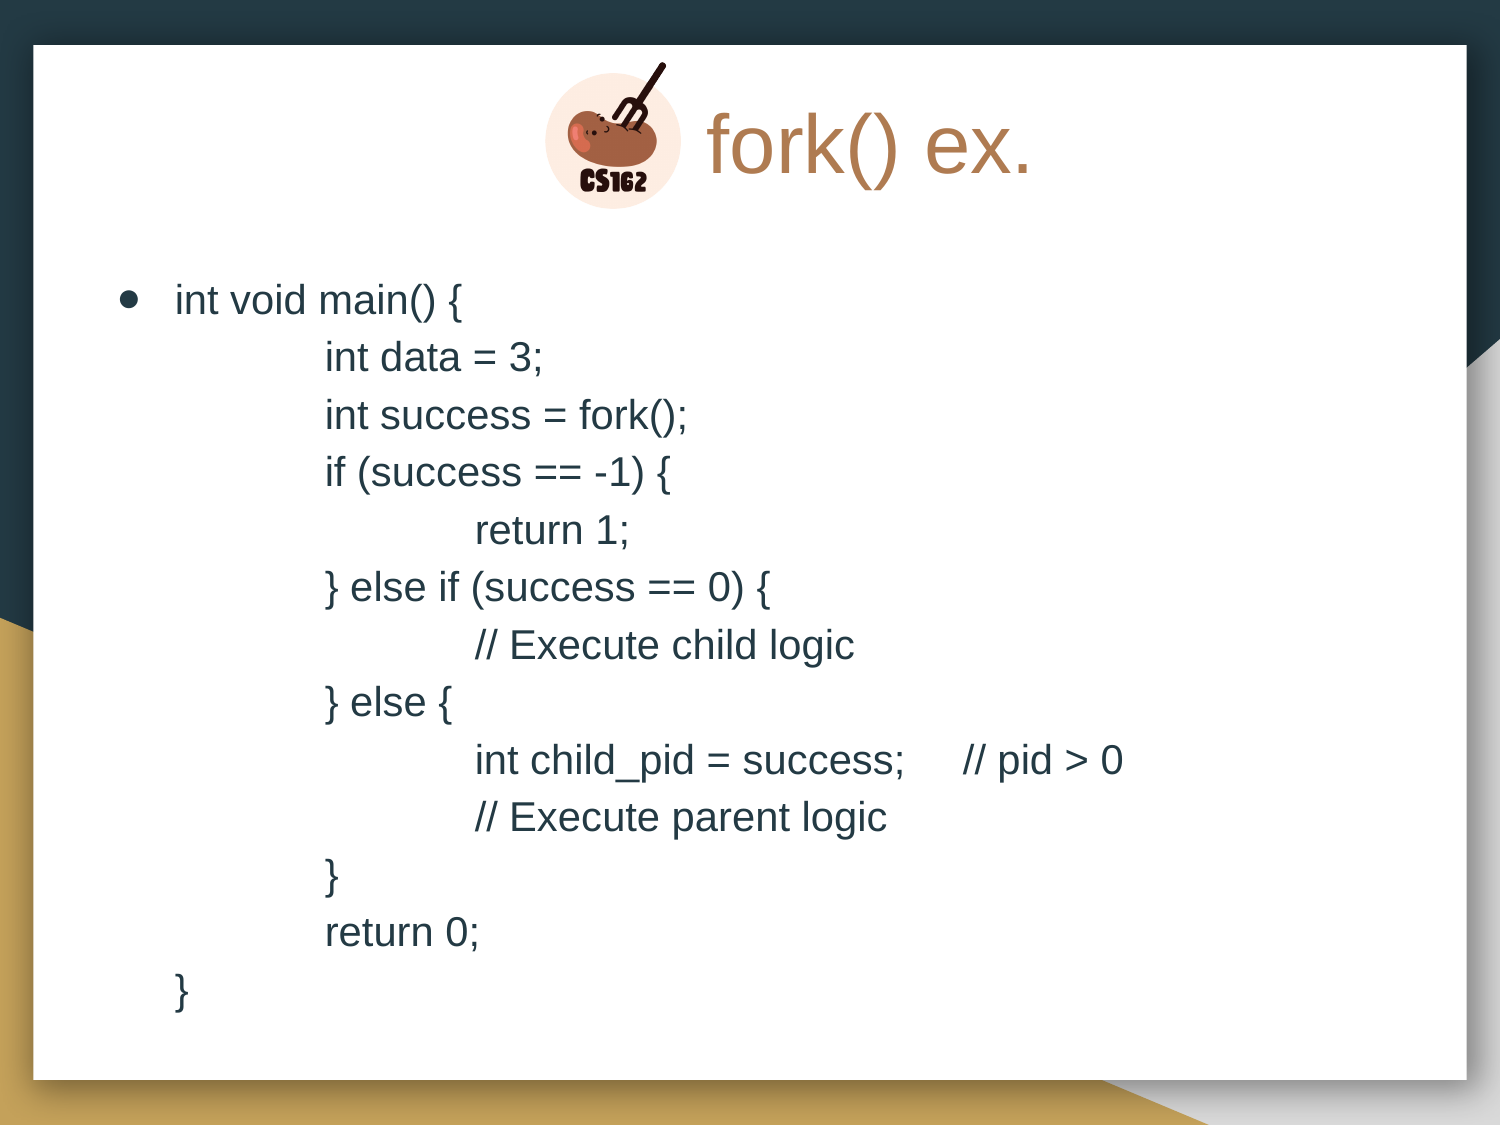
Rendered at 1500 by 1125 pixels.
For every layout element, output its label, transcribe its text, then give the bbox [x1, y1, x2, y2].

list int void main() { int data = 3; int success = fork(); if (success == -1) { return 1; } else if (success == 0) { // Execute child logic } else { int child_pid = success; // pid > 0 // Execute parent logic } return 0; } [84, 249, 1416, 1035]
title fork() ex. [691, 75, 1141, 196]
picture [544, 61, 681, 209]
